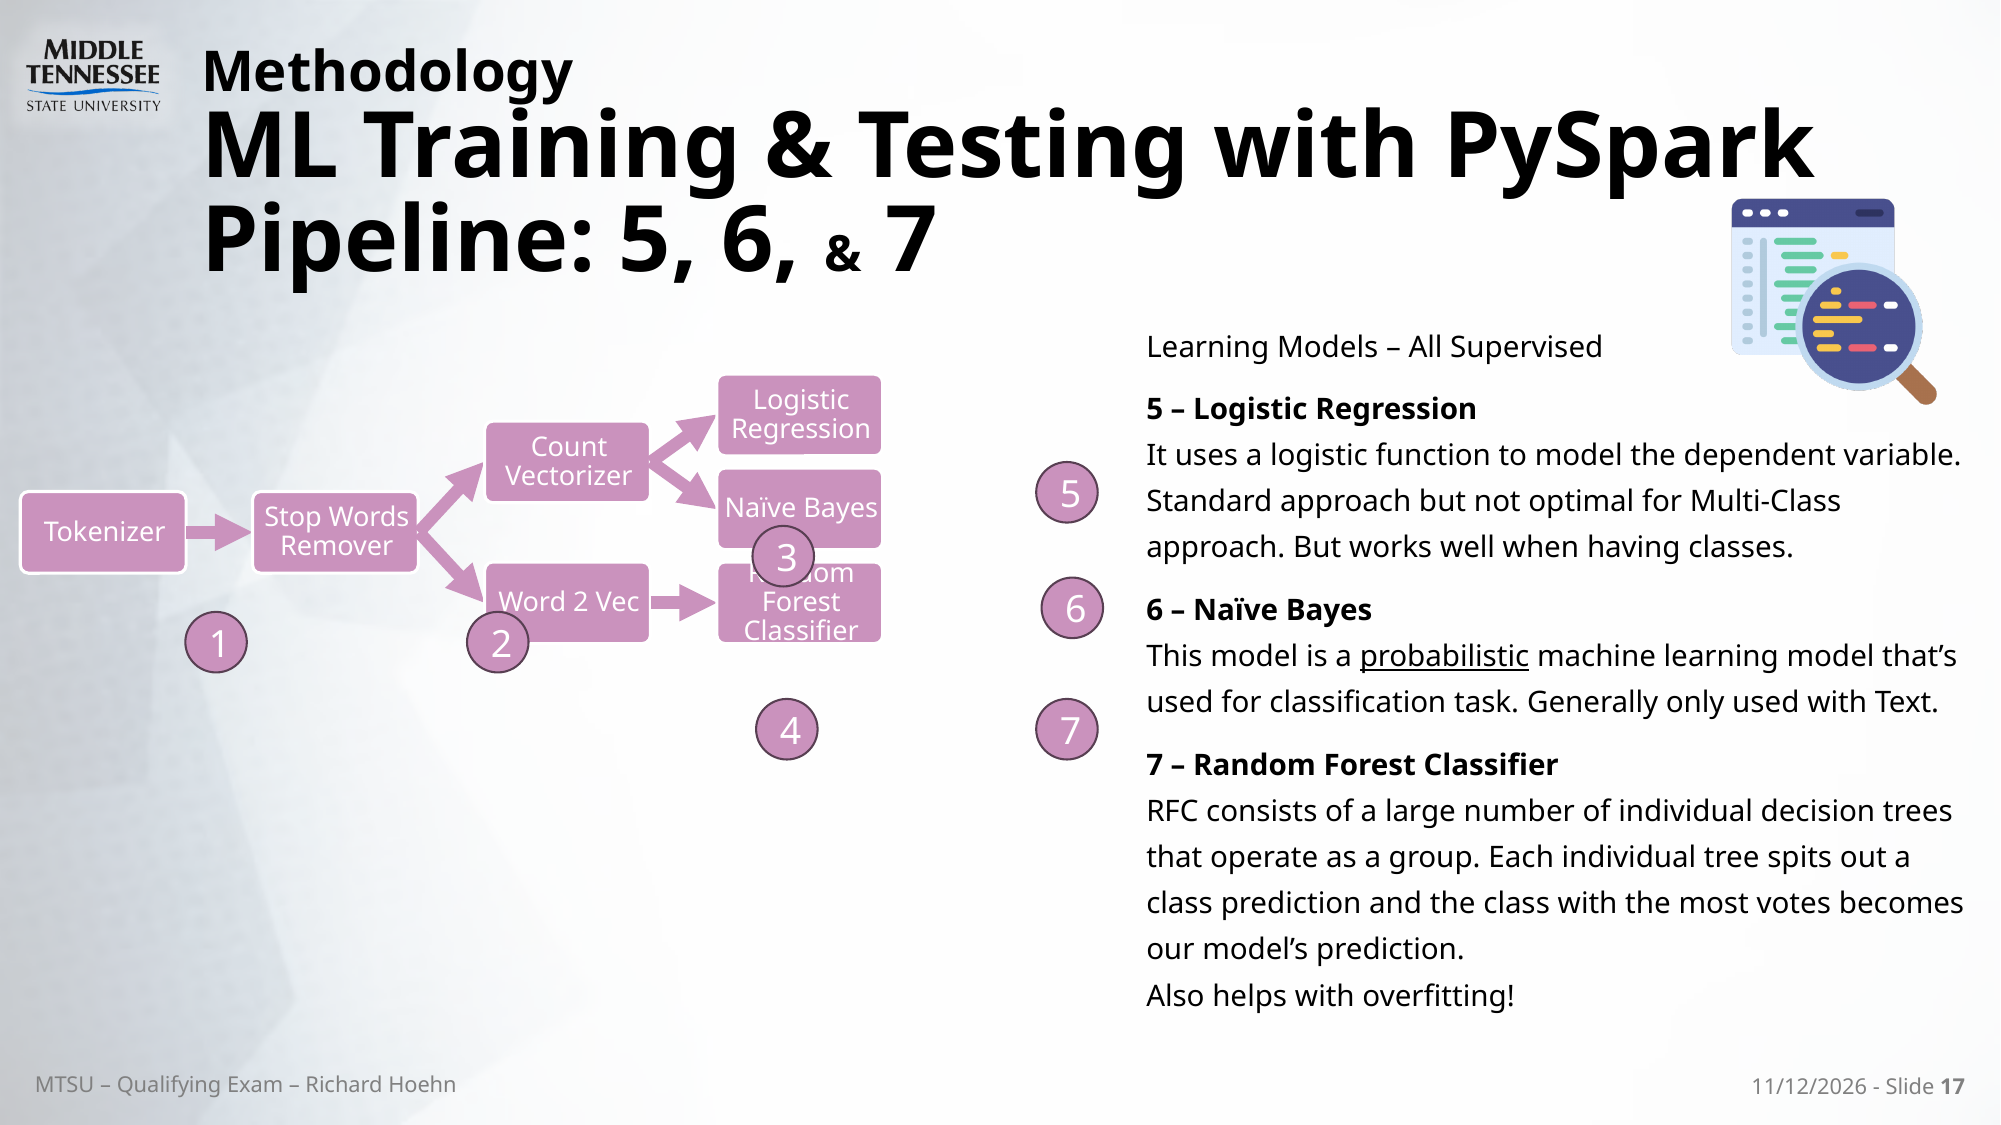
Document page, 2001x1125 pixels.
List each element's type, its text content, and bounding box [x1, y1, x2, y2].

list Learning Models – All Supervised 5 – Logistic Regression It uses a logistic function to model the dependent variable. Standard approach but not optimal for Multi-Class approach. But works well when having classes. 6 – Naïve Bayes This model is a probabilistic machine learning model that’s used for classification task. Generally only used with Text. 7 – Random Forest Classifier RFC consists of a large number of individual decision trees that operate as a group. Each individual tree spits out a class prediction and the class with the most votes becomes our model’s prediction. Also helps with overfitting! [1131, 309, 1980, 1032]
picture [1728, 195, 1940, 408]
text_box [19, 283, 1104, 842]
picture [25, 38, 161, 112]
title Methodology ML Training & Testing with PySpark Pipeline: 5, 6, & 7 [186, 38, 1980, 310]
